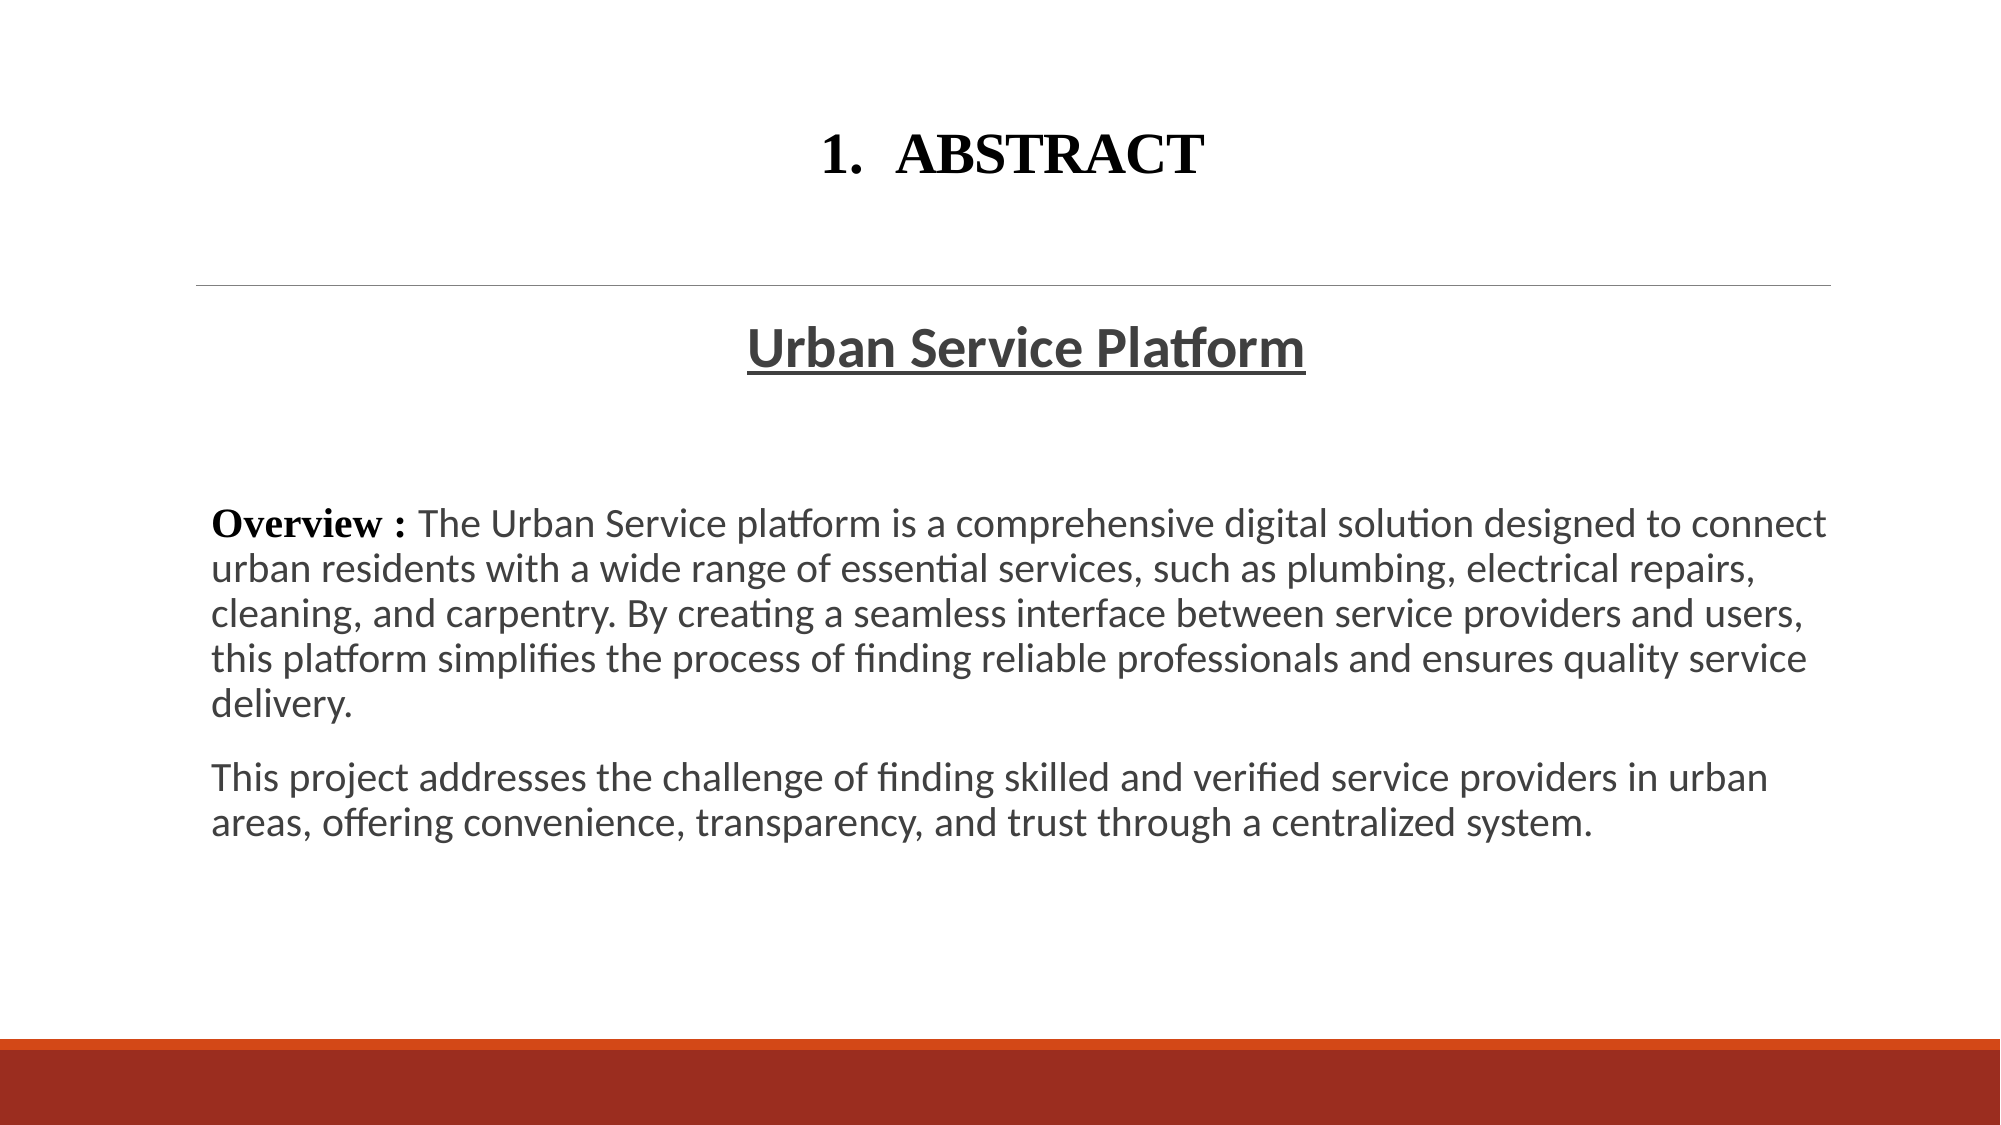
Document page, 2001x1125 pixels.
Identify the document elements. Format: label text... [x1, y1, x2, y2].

title ABSTRACT [196, 100, 1842, 193]
list Urban Service Platform Overview : The Urban Service platform is a comprehensive digital solution designed to connect urban residents with a wide range of essential services, such as plumbing, electrical repairs, cleaning, and carpentry. By creating a seamless interface between service providers and users, this platform simplifies the process of finding reliable professionals and ensures quality service delivery. This project addresses the challenge of finding skilled and verified service providers in urban areas, offering convenience, transparency, and trust through a centralized system. [196, 309, 1842, 1033]
